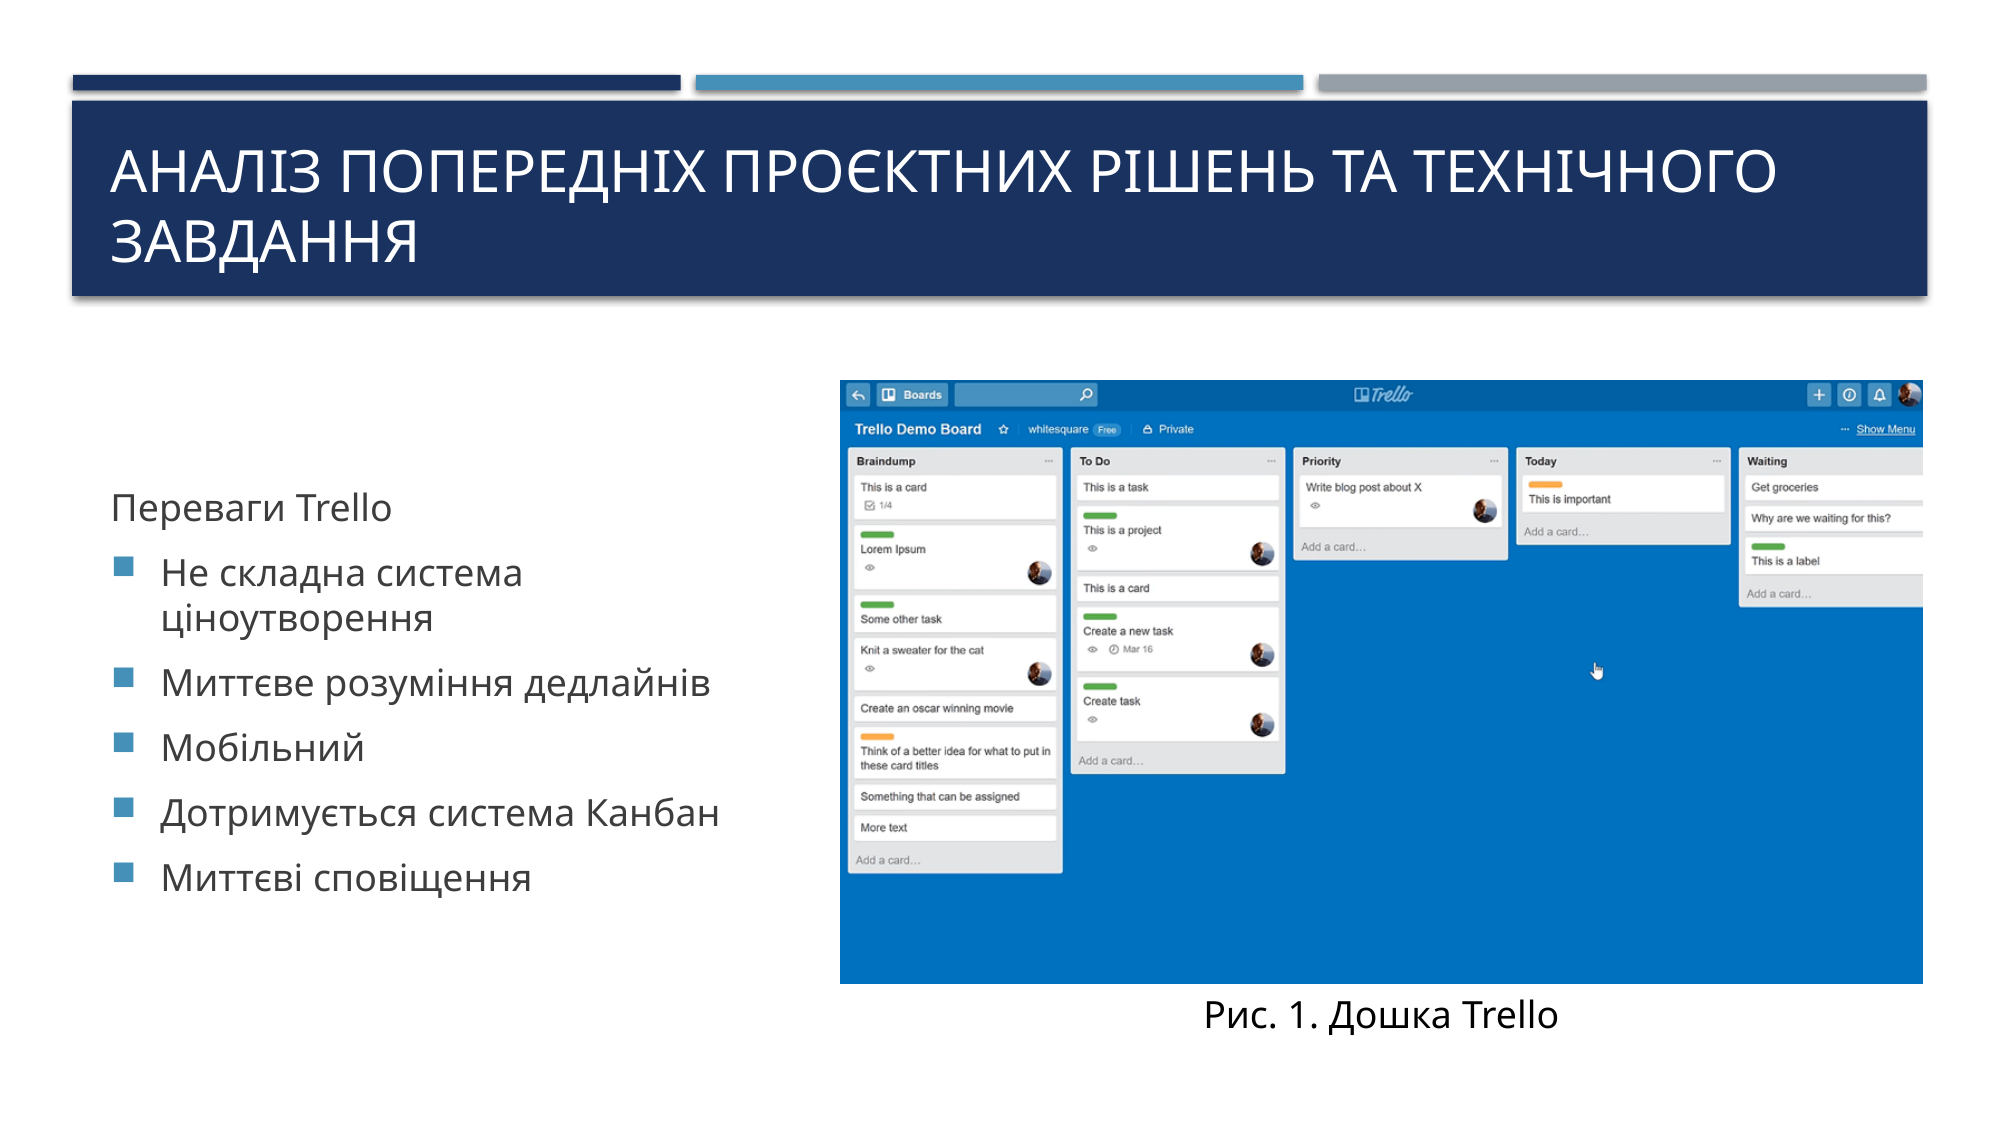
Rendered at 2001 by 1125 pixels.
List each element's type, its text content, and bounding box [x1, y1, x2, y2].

list Переваги Trello Не складна система ціноутворення Миттєве розуміння дедлайнів Мобільний Дотримується система Канбан Миттєві сповіщення [95, 323, 783, 1061]
text_box Рис. 1. Дошка Trello [1188, 995, 1574, 1044]
title Аналіз попередніх проєктних рішень та технічного завдання [95, 115, 1905, 282]
picture [839, 380, 1924, 985]
